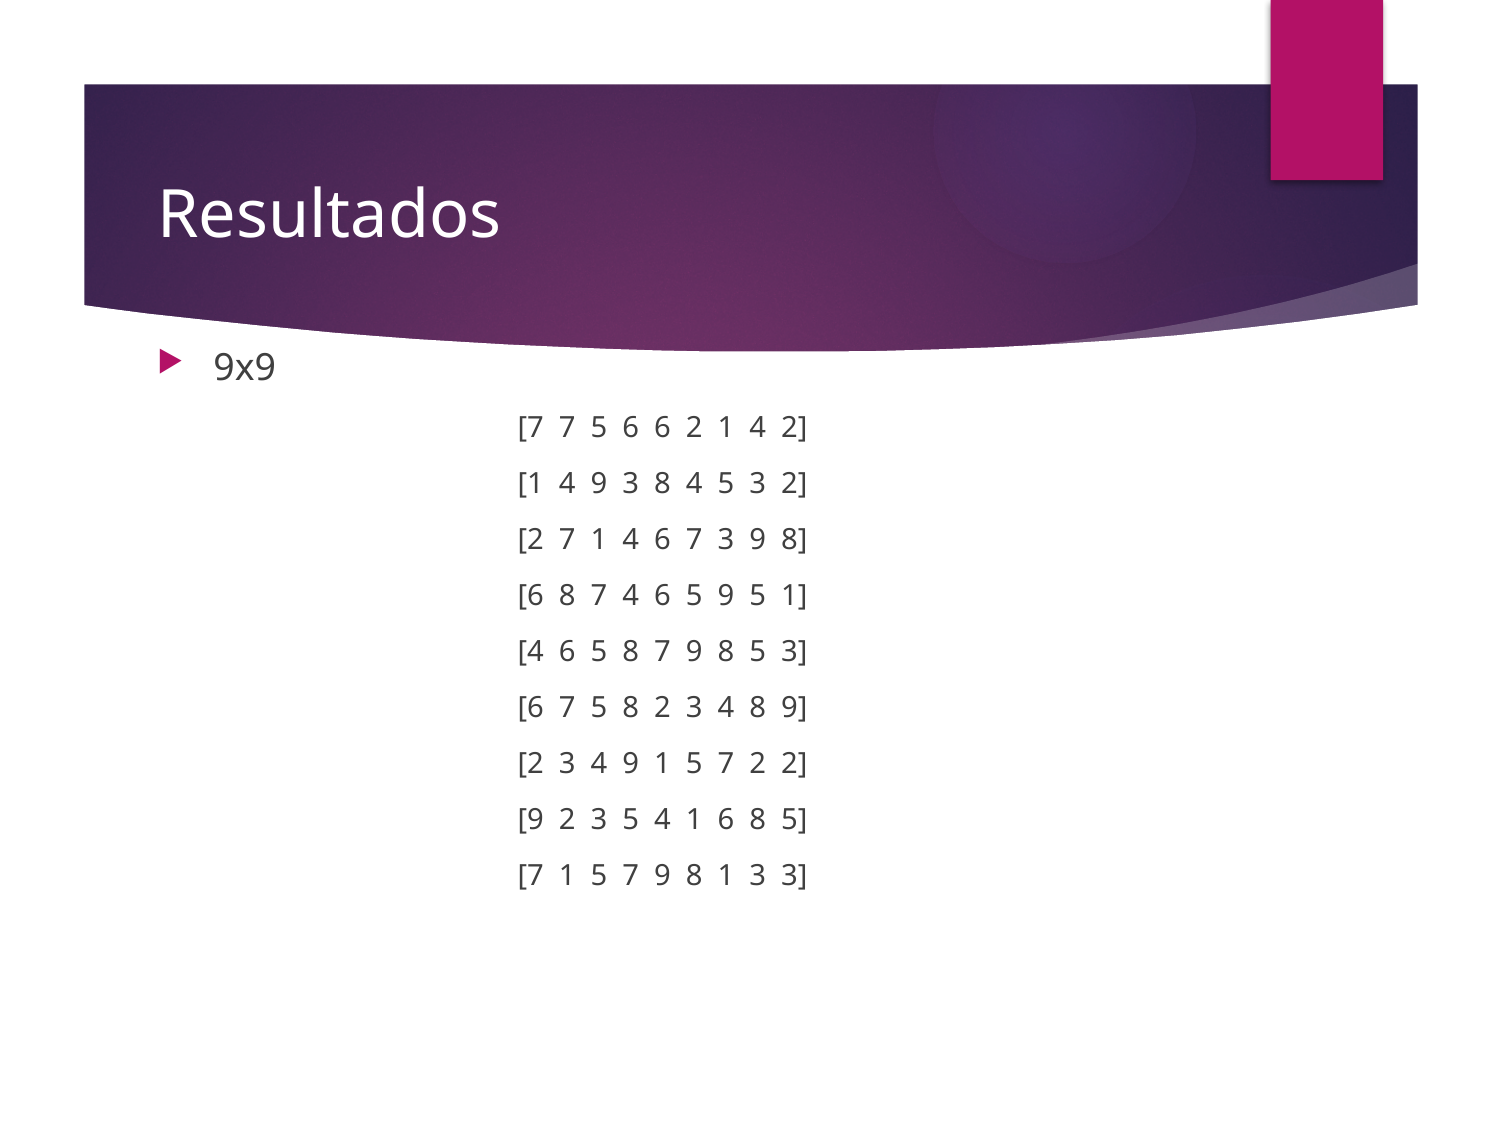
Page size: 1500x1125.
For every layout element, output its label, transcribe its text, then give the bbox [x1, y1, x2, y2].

title Resultados [142, 152, 1183, 269]
list 9x9 [7 7 5 6 6 2 1 4 2] [1 4 9 3 8 4 5 3 2] [2 7 1 4 6 7 3 9 8] [6 8 7 4 6 5 9 5 1] [4 6 5 8 7 9 8 5 3] [6 7 5 8 2 3 4 8 9] [2 3 4 9 1 5 7 2 2] [9 2 3 5 4 1 6 8 5] [7 1 5 7 9 8 1 3 3] [142, 335, 1183, 973]
